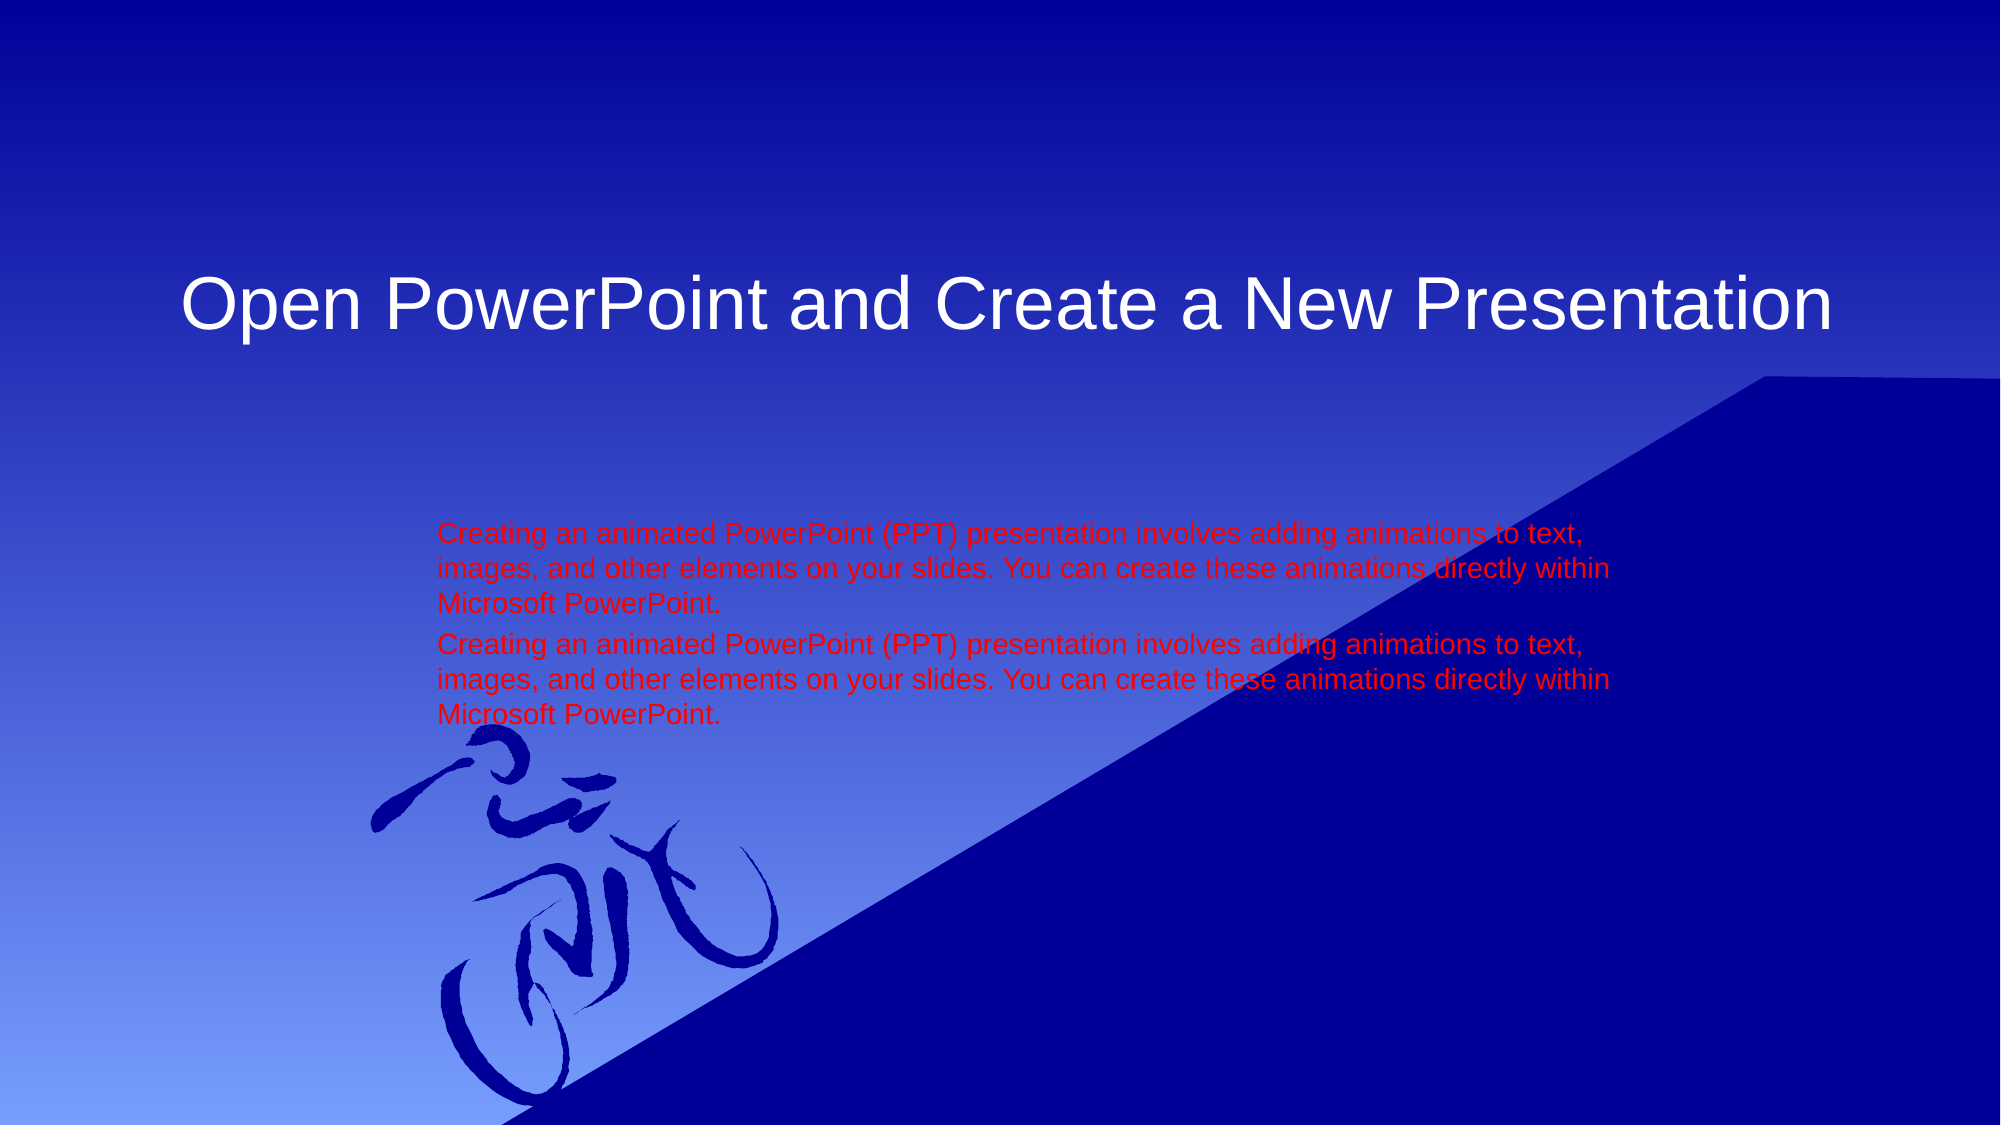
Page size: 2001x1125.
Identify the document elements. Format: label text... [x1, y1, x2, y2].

title Open PowerPoint and Create a New Presentation [86, 138, 1930, 462]
subtitle Creating an animated PowerPoint (PPT) presentation involves adding animations to text, images, and other elements on your slides. You can create these animations directly within Microsoft PowerPoint. Creating an animated PowerPoint (PPT) presentation involves adding animations to text, images, and other elements on your slides. You can create these animations directly within Microsoft PowerPoint. [417, 408, 1633, 836]
